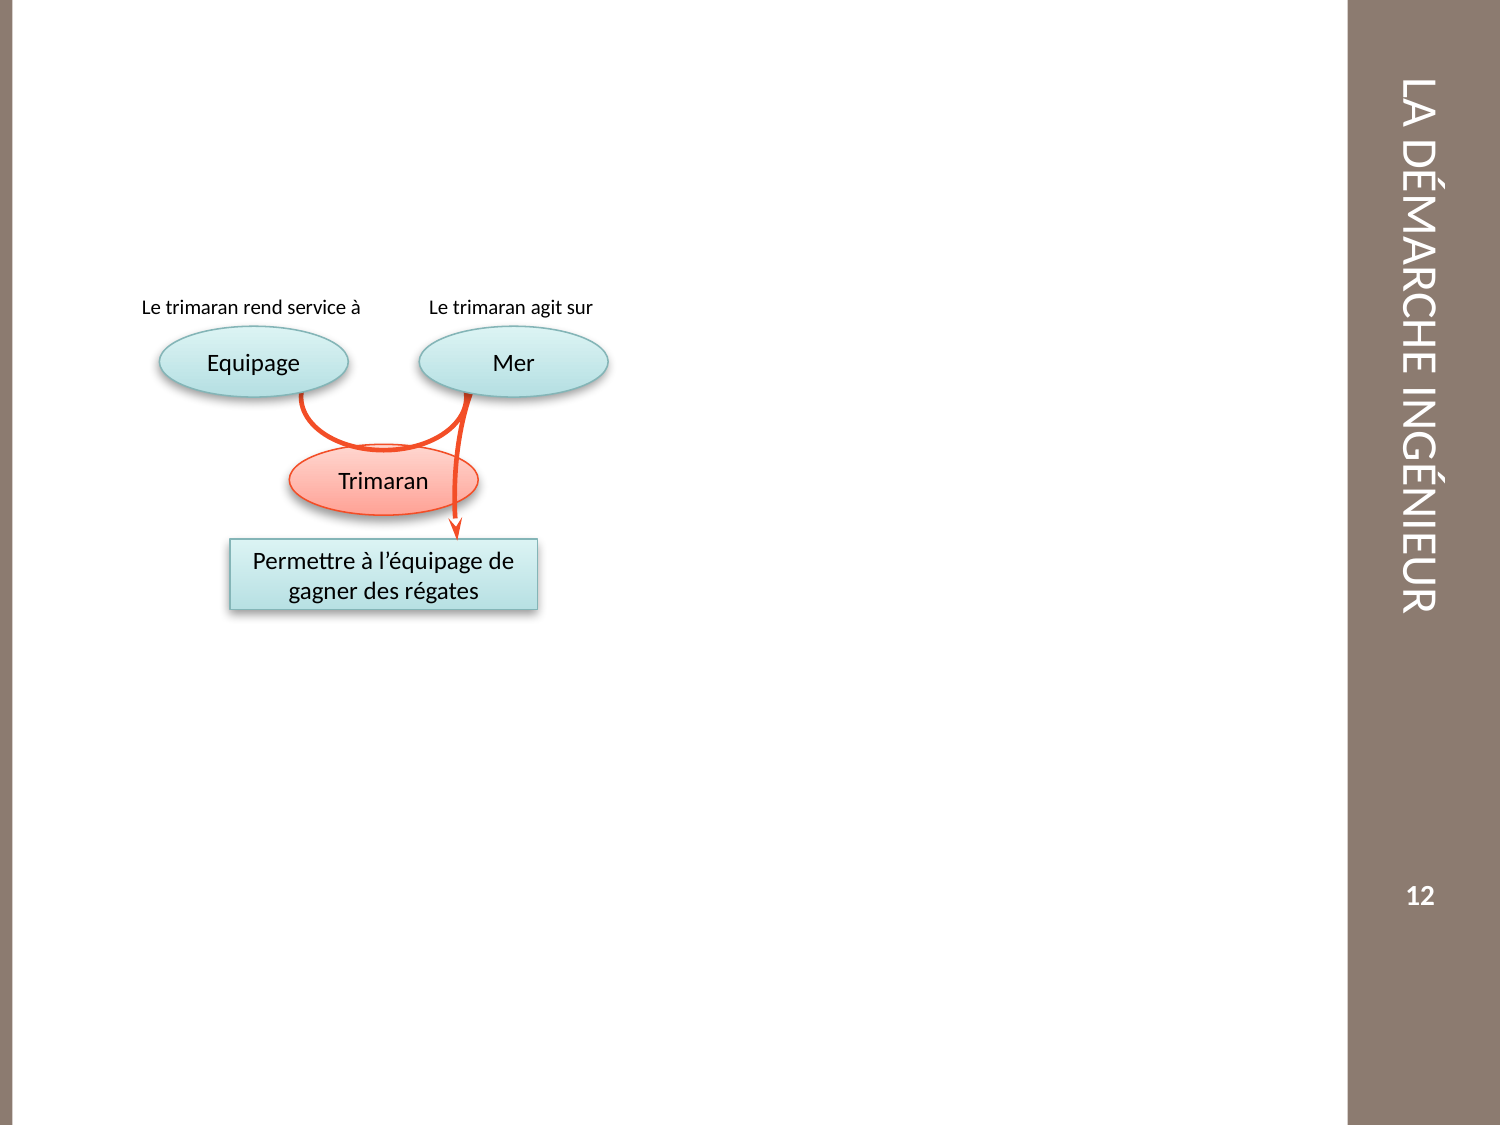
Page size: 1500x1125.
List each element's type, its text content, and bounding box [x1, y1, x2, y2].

text_box Le trimaran rend service à [123, 285, 383, 326]
text_box [300, 386, 466, 451]
text_box Le trimaran agit sur [383, 285, 644, 326]
text_box Trimaran [288, 446, 456, 516]
slide_number 12 [1340, 869, 1500, 917]
text_box Permettre à l’équipage de gagner des régates [229, 538, 538, 610]
text_box [449, 404, 523, 541]
text_box Mer [418, 326, 609, 398]
text_box Equipage [158, 326, 350, 398]
